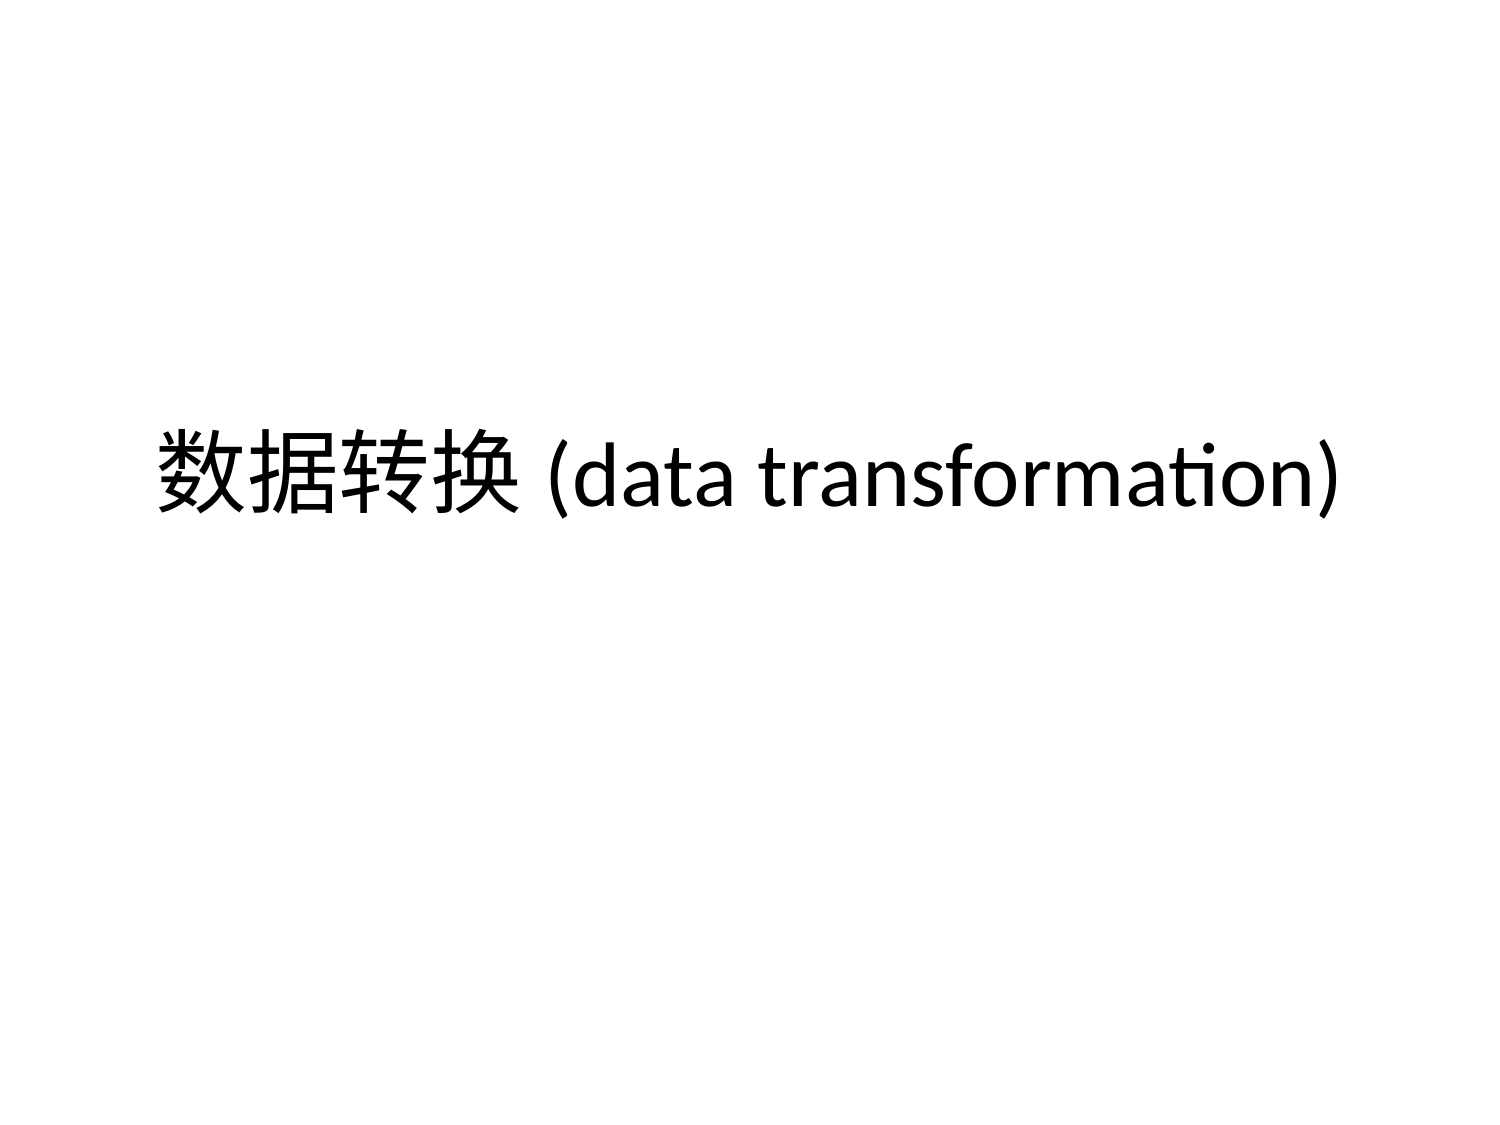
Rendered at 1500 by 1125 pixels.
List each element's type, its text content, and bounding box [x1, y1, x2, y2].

title 数据转换(data transformation) [112, 349, 1388, 591]
